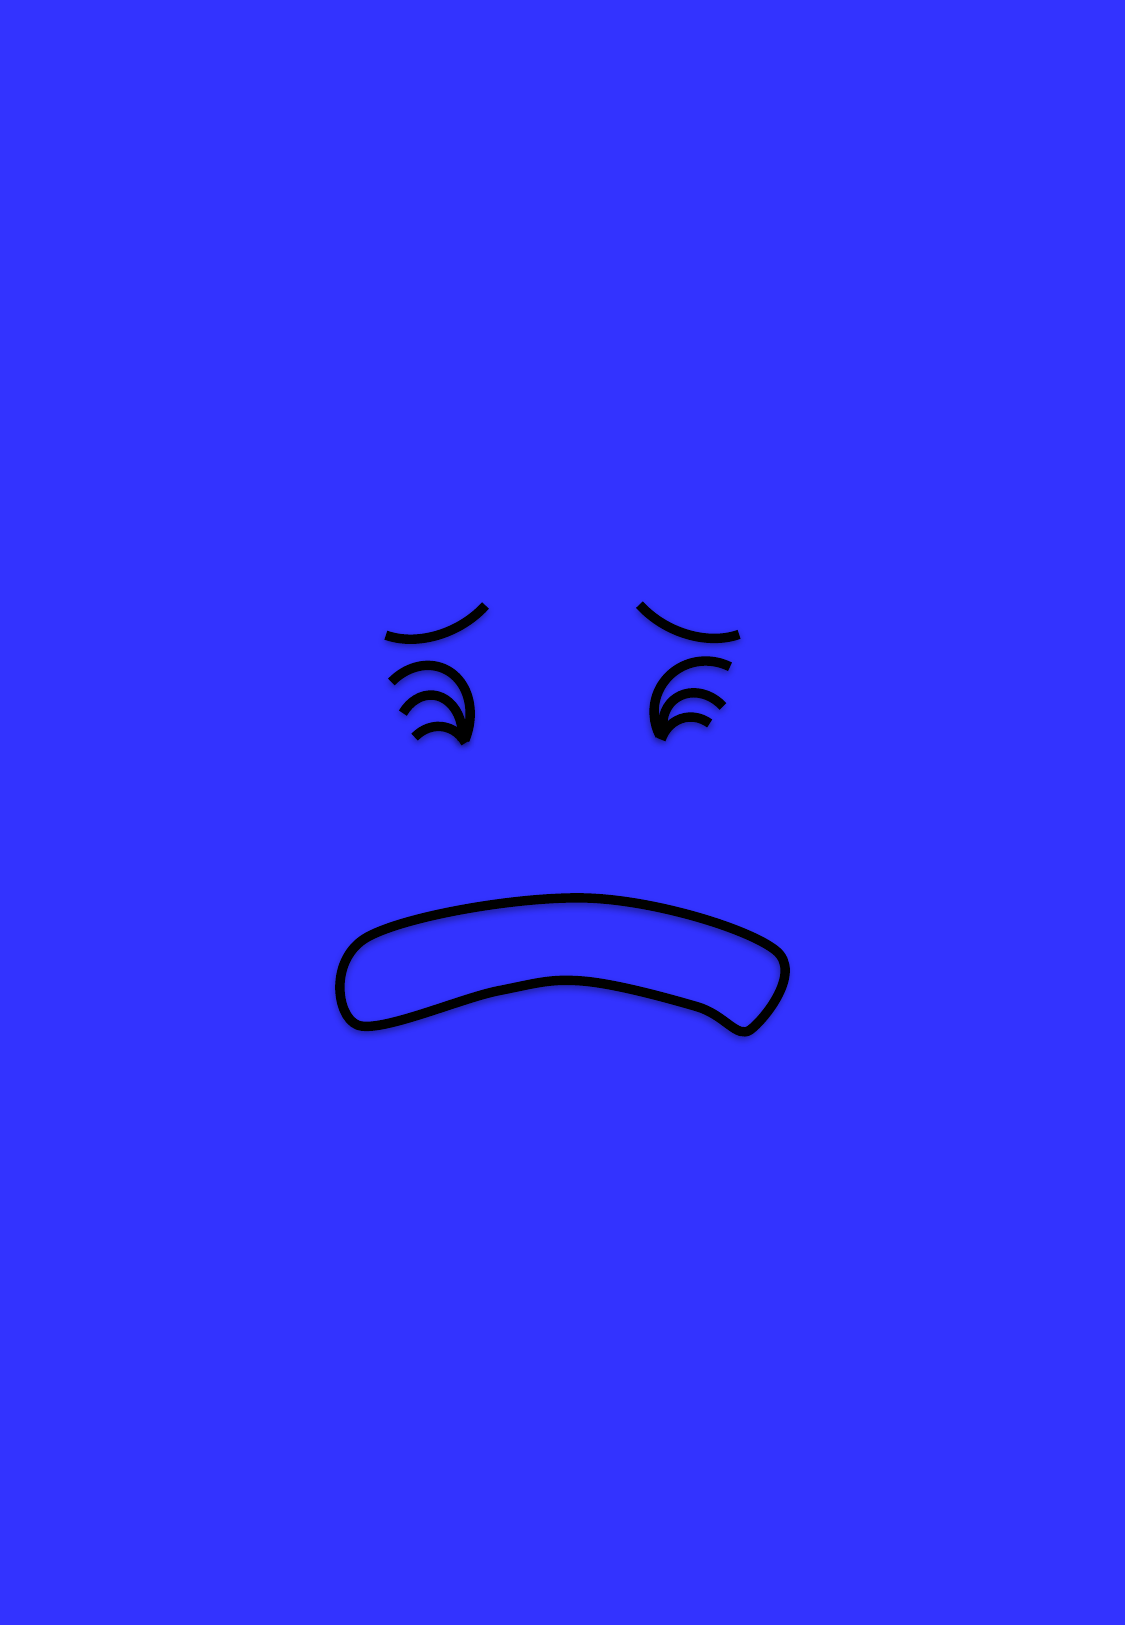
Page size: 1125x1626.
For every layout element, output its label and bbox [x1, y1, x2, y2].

text_box [373, 660, 760, 802]
text_box [339, 897, 786, 1033]
text_box [346, 511, 778, 635]
